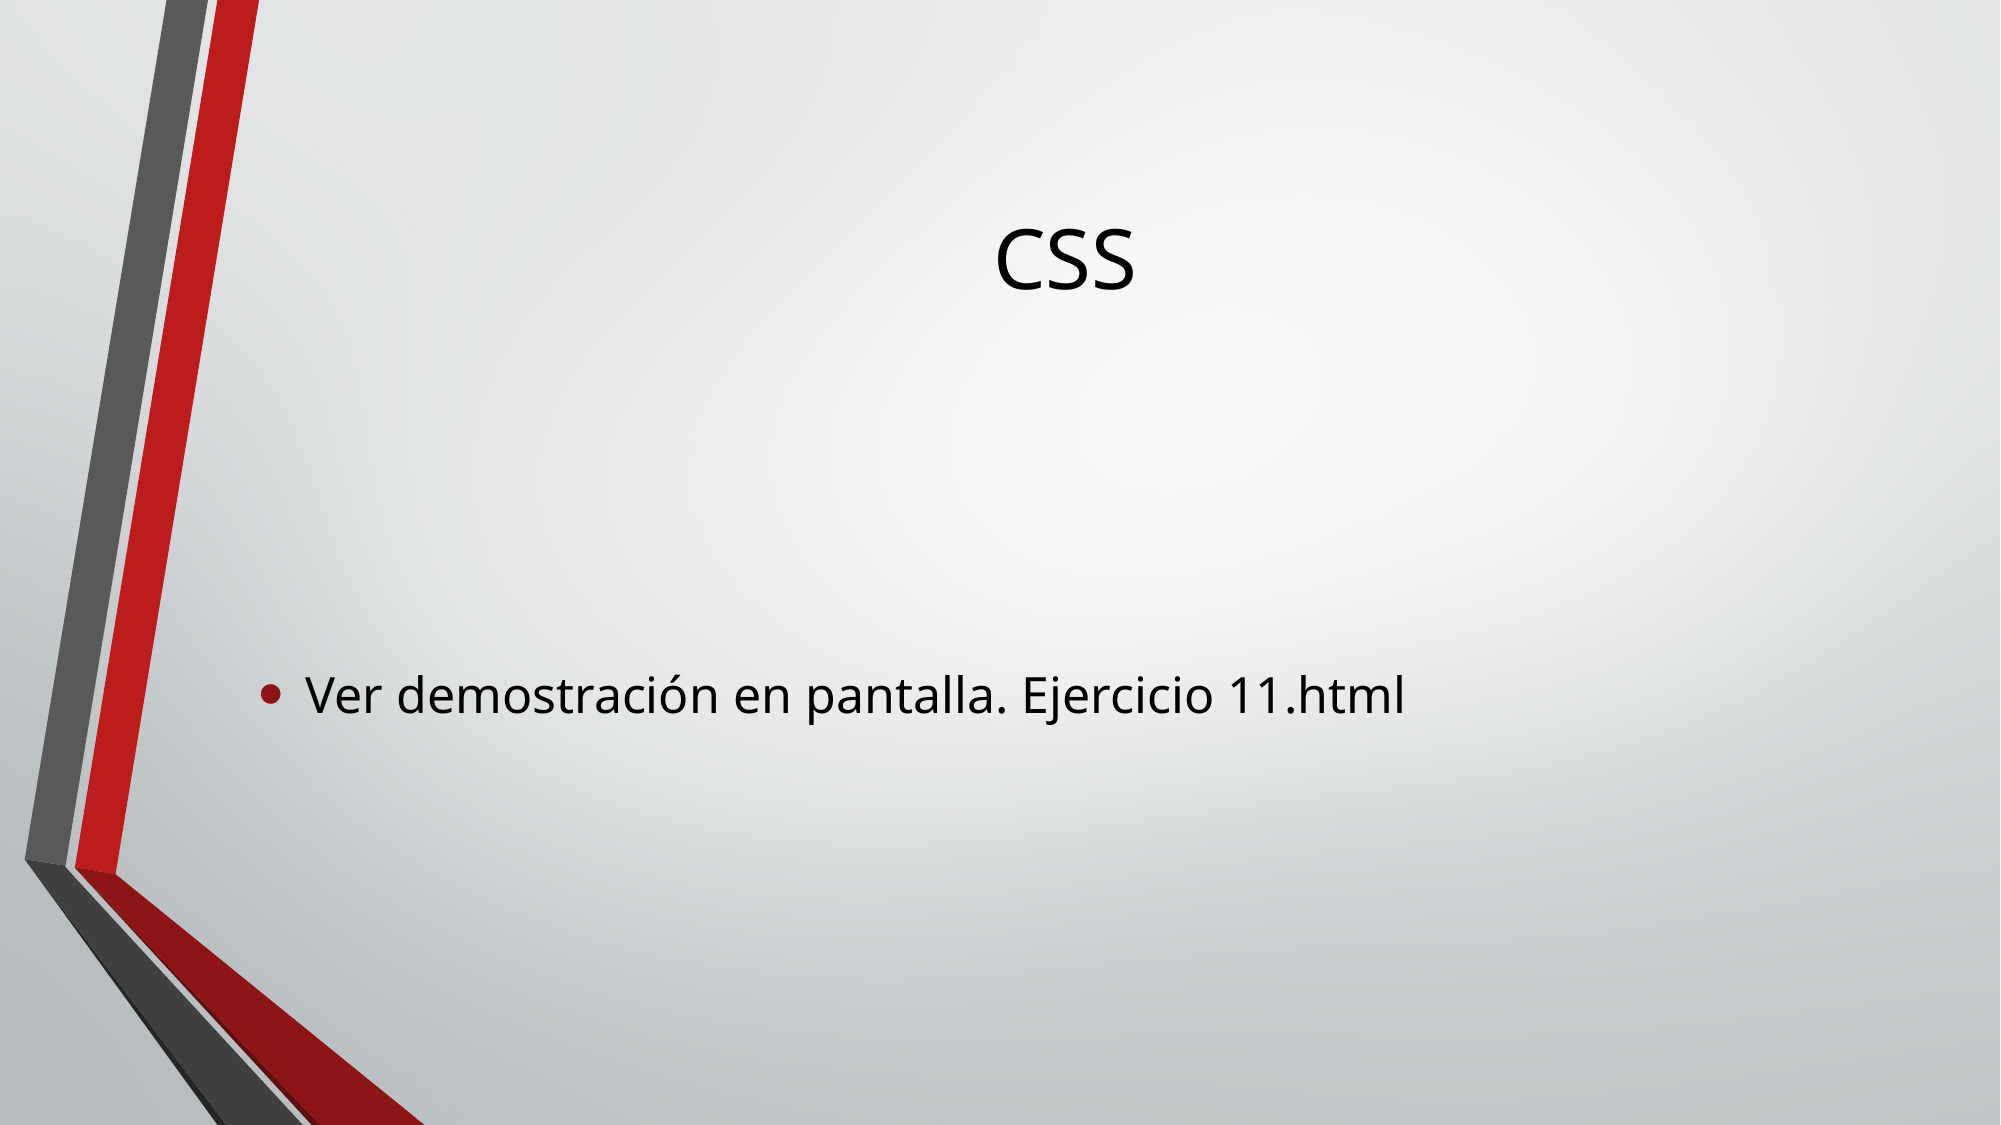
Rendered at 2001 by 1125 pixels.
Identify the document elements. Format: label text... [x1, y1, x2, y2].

title CSS [243, 112, 1887, 400]
list Ver demostración en pantalla. Ejercicio 11.html [243, 437, 1887, 950]
